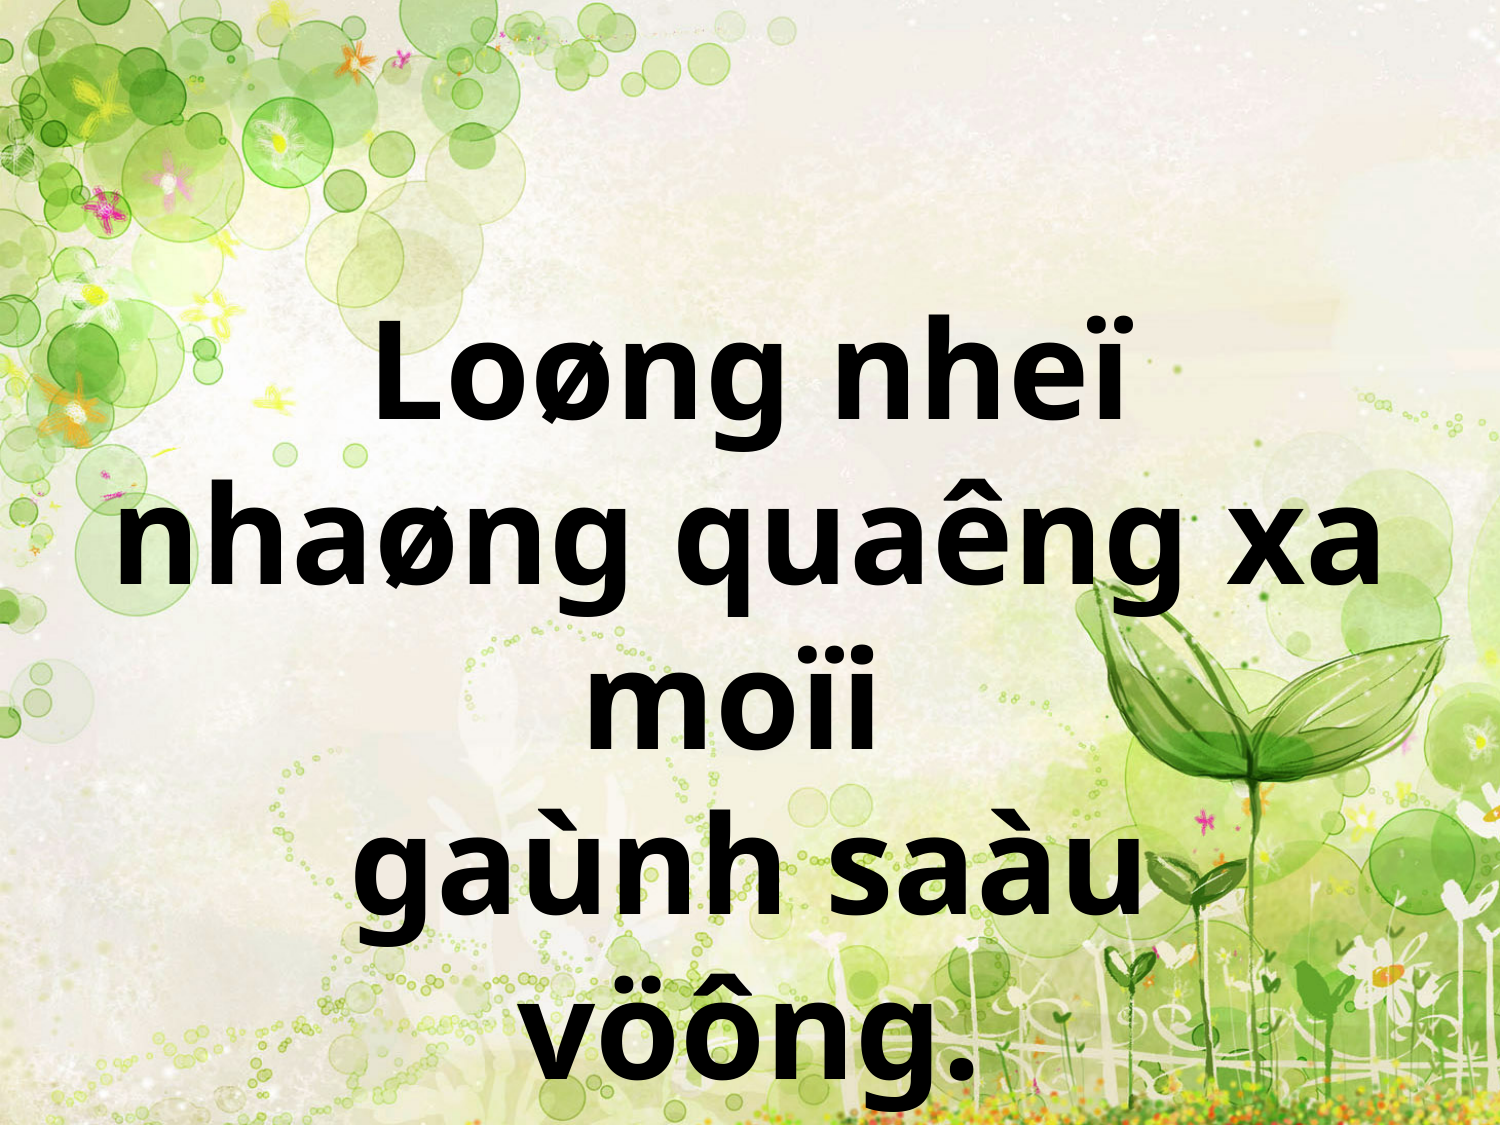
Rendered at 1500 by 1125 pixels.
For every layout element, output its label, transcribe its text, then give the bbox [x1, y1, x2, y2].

text_box Loøng nheï nhaøng quaêng xa moïi gaùnh saàu vöông. [87, 275, 1413, 1115]
picture [0, 0, 1500, 1125]
